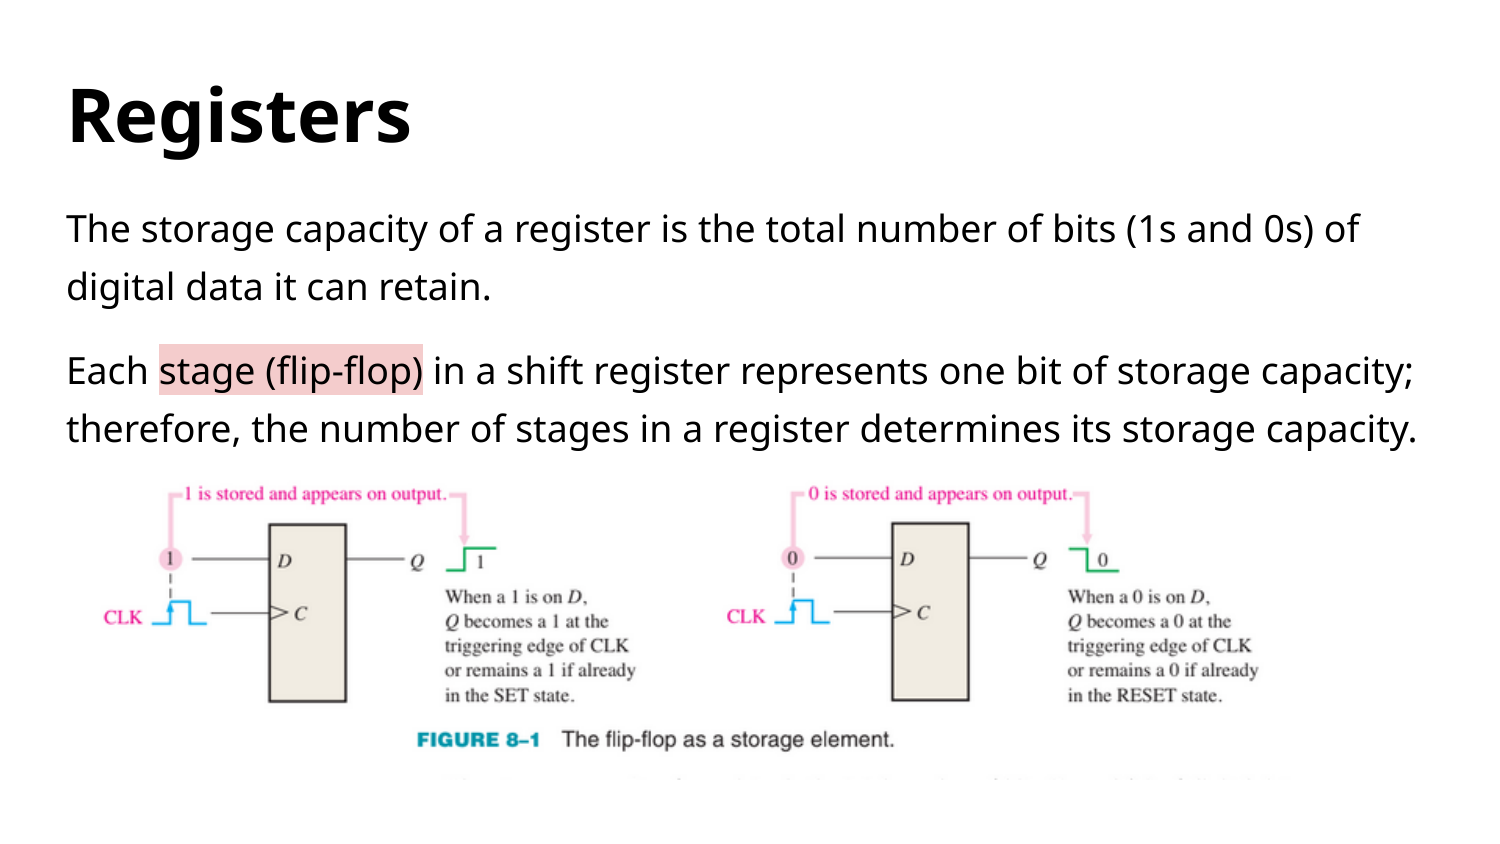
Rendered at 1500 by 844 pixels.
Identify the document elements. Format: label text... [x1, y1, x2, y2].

list The storage capacity of a register is the total number of bits (1s and 0s) of digital data it can retain. Each stage (flip-flop) in a shift register represents one bit of storage capacity; therefore, the number of stages in a register determines its storage capacity. [51, 179, 1449, 750]
picture [92, 455, 1295, 780]
title Registers [51, 48, 1449, 179]
